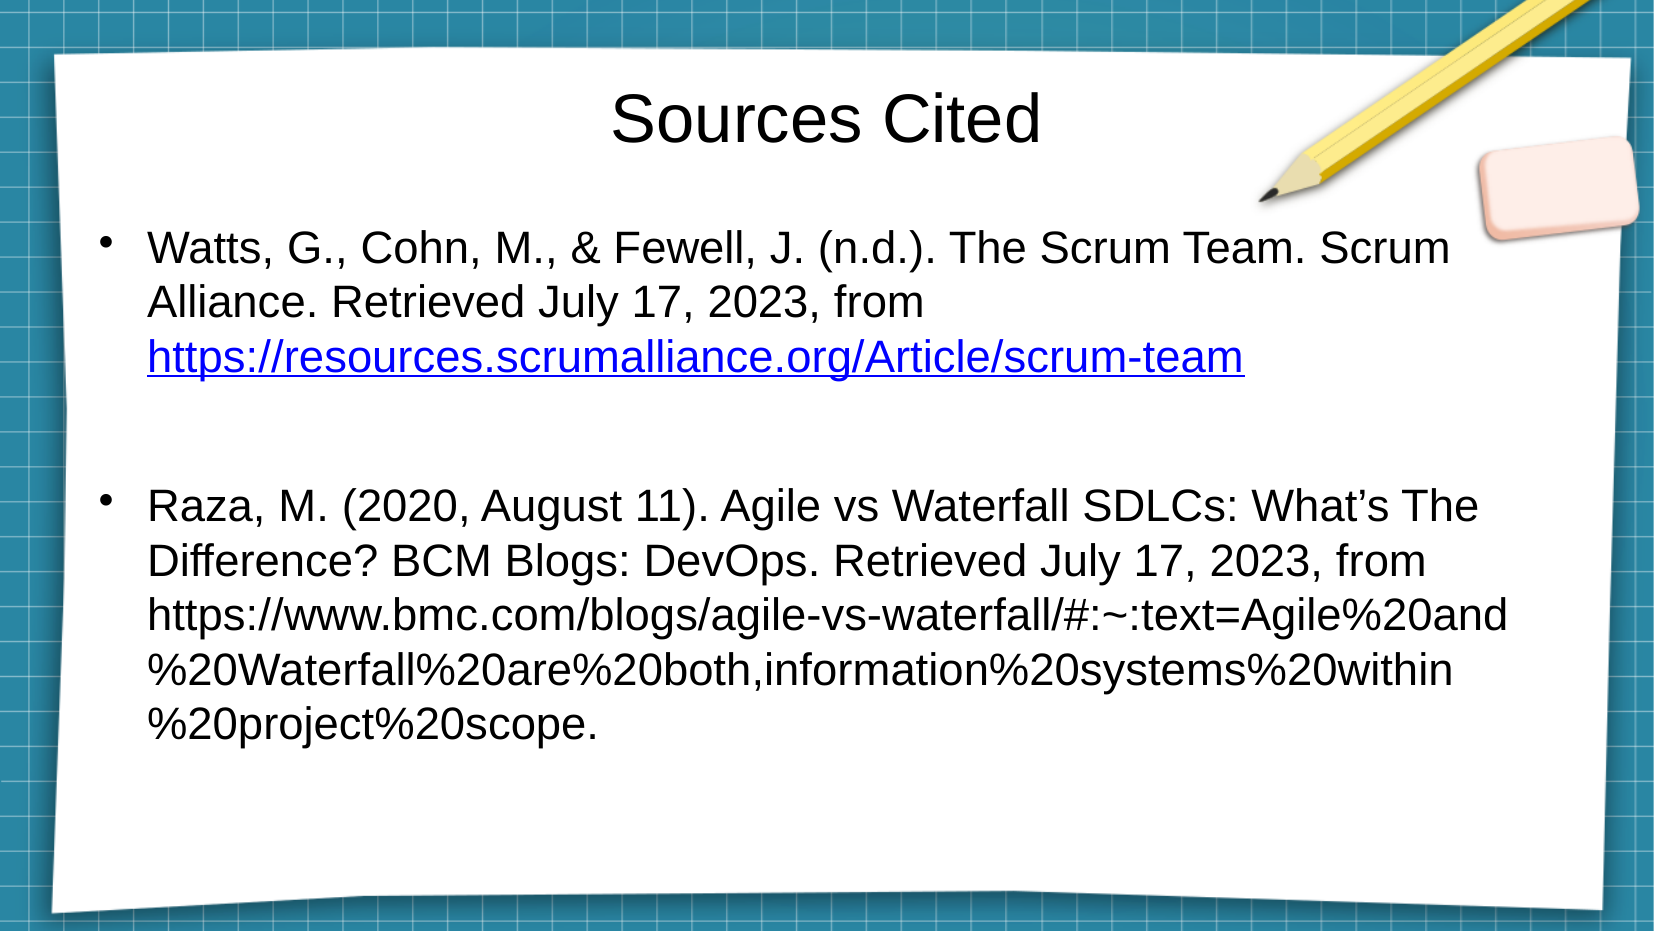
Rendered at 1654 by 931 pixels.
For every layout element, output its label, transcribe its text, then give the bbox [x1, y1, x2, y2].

title Sources Cited [82, 37, 1571, 193]
list Watts, G., Cohn, M., & Fewell, J. (n.d.). The Scrum Team. Scrum Alliance. Retrieved July 17, 2023, from https://resources.scrumalliance.org/Article/scrum-team Raza, M. (2020, August 11). Agile vs Waterfall SDLCs: What’s The Difference? BCM Blogs: DevOps. Retrieved July 17, 2023, from https://www.bmc.com/blogs/agile-vs-waterfall/#:~:text=Agile%20and%20Waterfall%20are%20both,information%20systems%20within%20project%20scope. [82, 217, 1571, 757]
picture [0, 0, 1654, 931]
